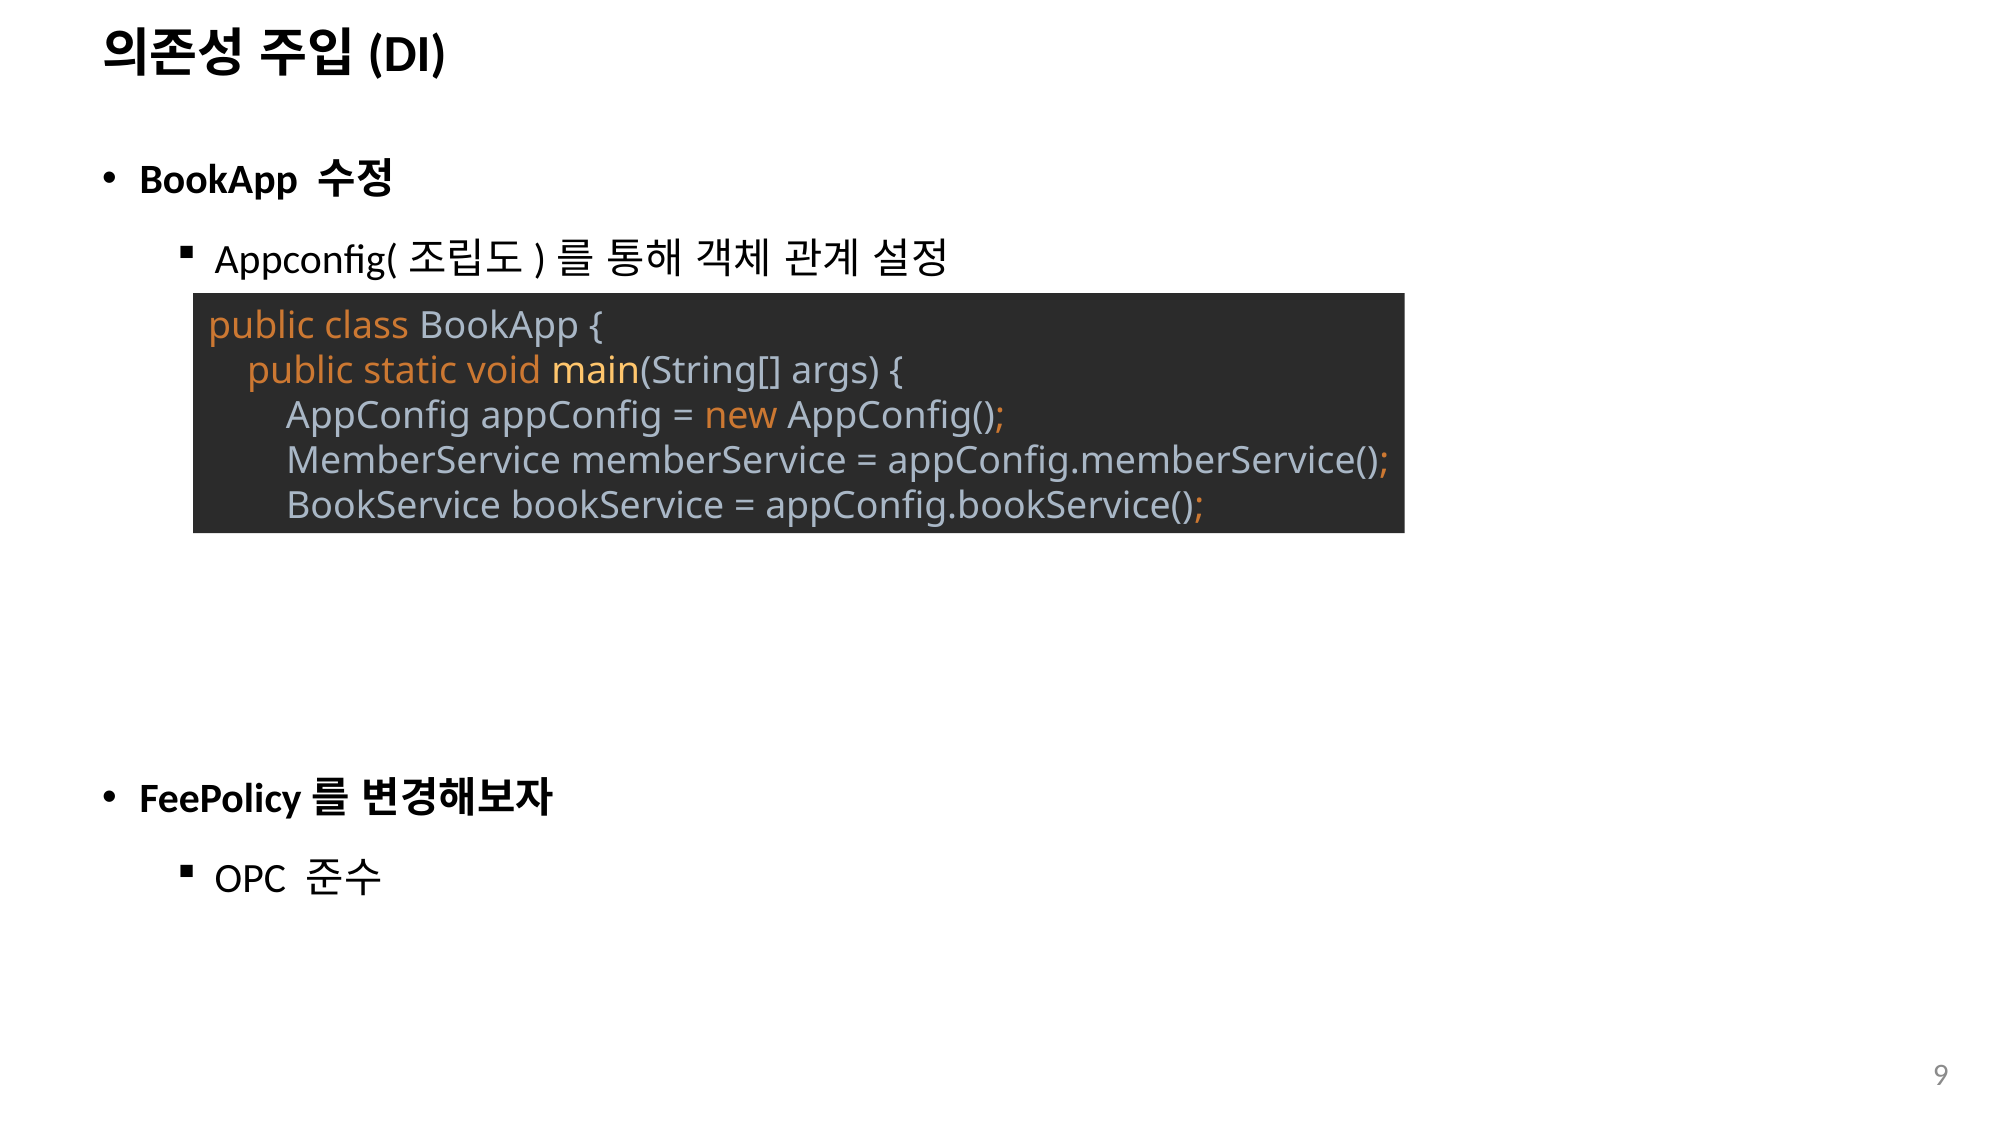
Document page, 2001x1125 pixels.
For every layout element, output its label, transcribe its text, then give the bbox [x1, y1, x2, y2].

text_box public class BookApp { public static void main(String[] args) { AppConfig appConfig = new AppConfig(); MemberService memberService = appConfig.memberService(); BookService bookService = appConfig.bookService(); [193, 293, 1405, 534]
slide_number 9 [1513, 1042, 1964, 1103]
title 의존성 주입(DI) [87, 26, 1812, 83]
list BookApp 수정 Appconfig(조립도)를 통해 객체 관계 설정 FeePolicy를 변경해보자 OPC 준수 [87, 124, 1946, 1103]
